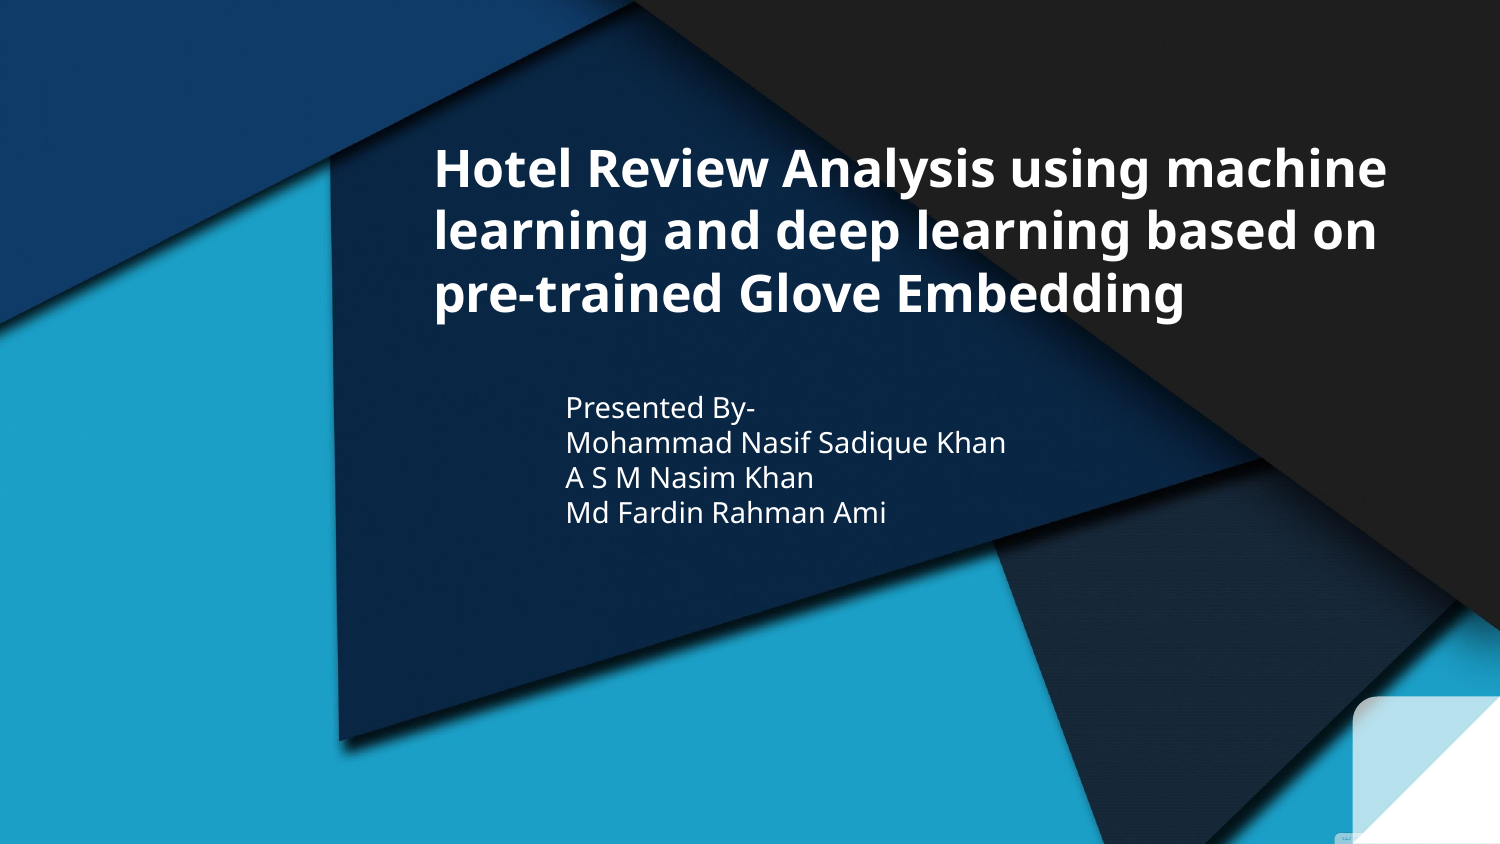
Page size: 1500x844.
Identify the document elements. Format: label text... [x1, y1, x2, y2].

text_box Presented By- Mohammad Nasif Sadique Khan A S M Nasim Khan Md Fardin Rahman Ami [550, 374, 1254, 545]
title Hotel Review Analysis using machine learning and deep learning based on pre-trained Glove Embedding [418, 118, 1480, 338]
picture [0, 0, 1500, 844]
